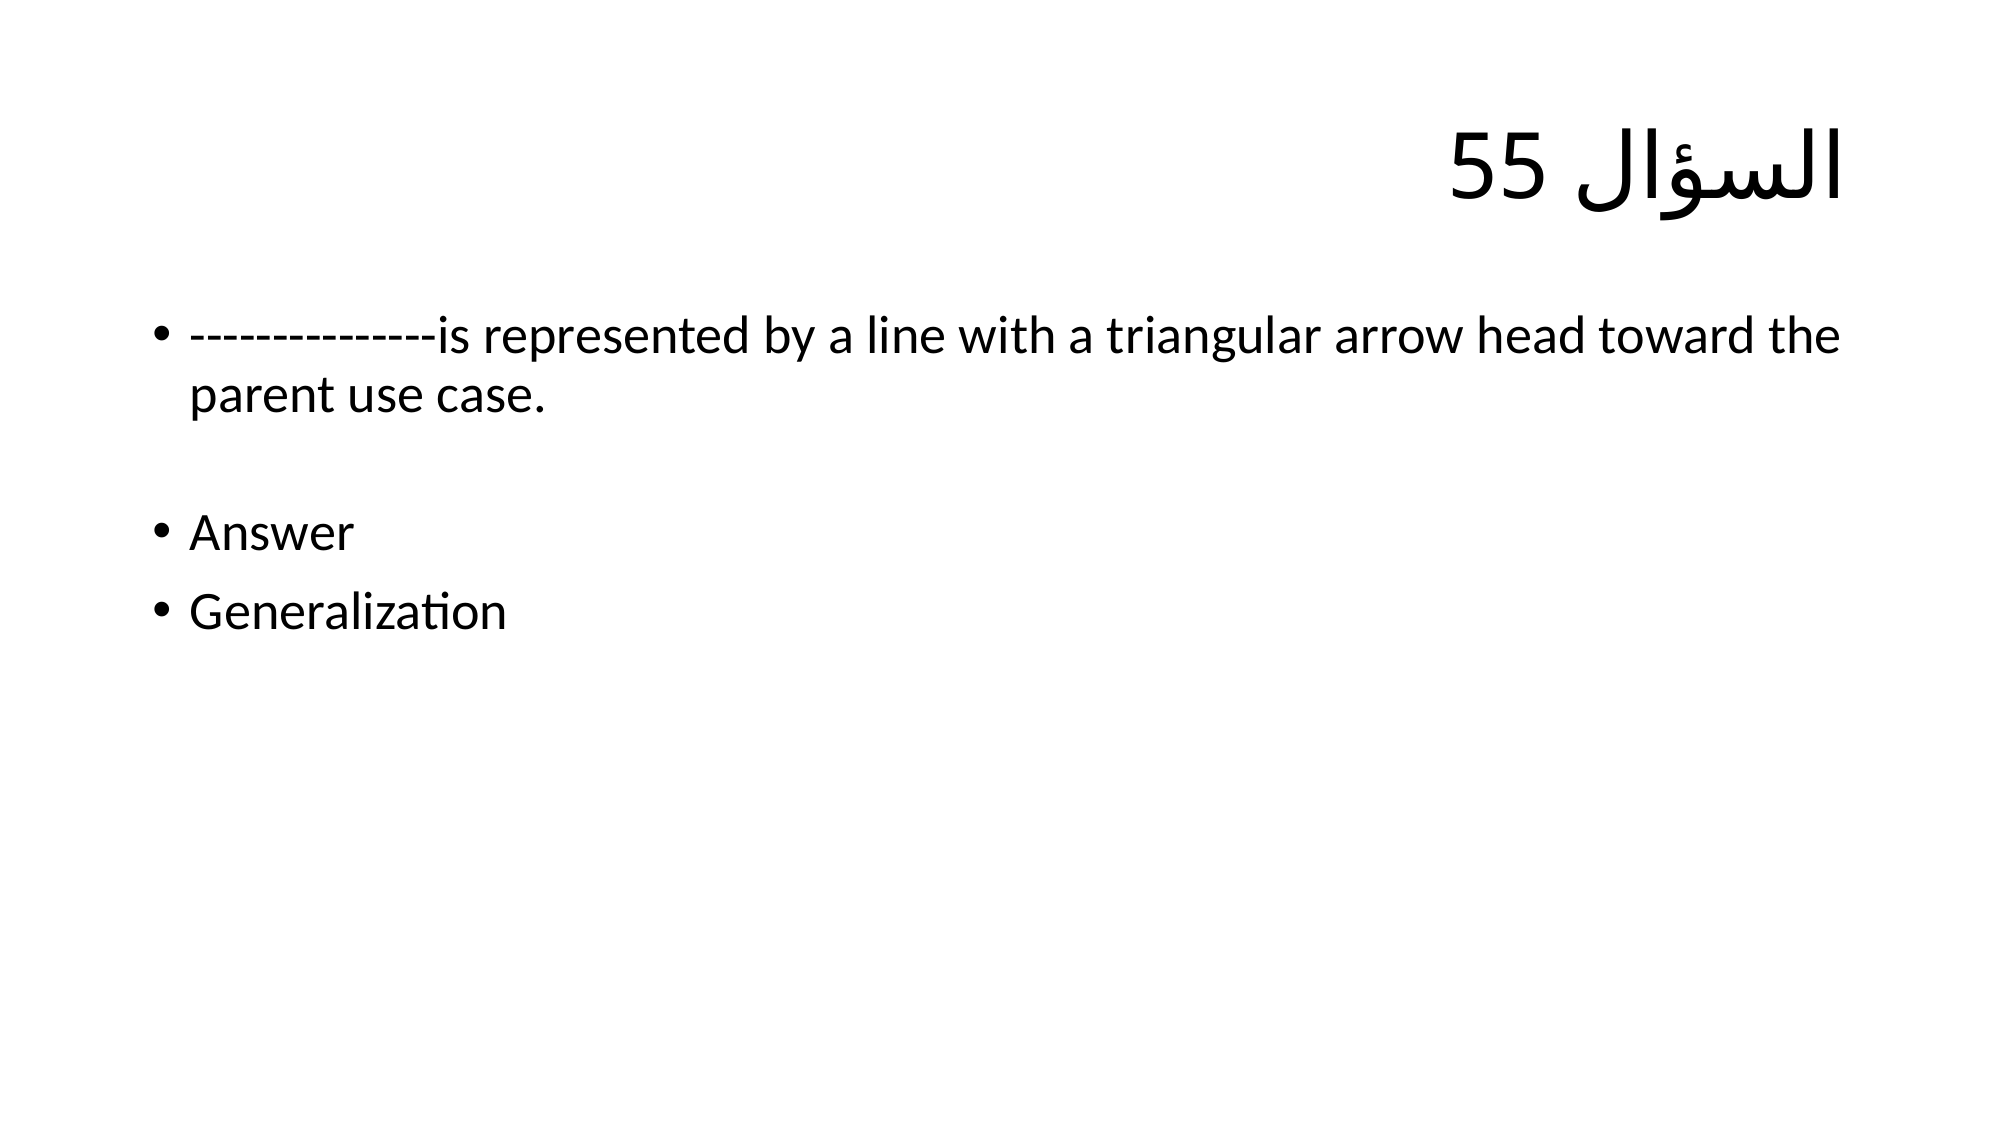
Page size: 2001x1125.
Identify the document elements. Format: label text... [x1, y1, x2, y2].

title السؤال 55 [137, 59, 1863, 278]
list ---------------is represented by a line with a triangular arrow head toward the parent use case. Answer Generalization [137, 299, 1863, 1014]
